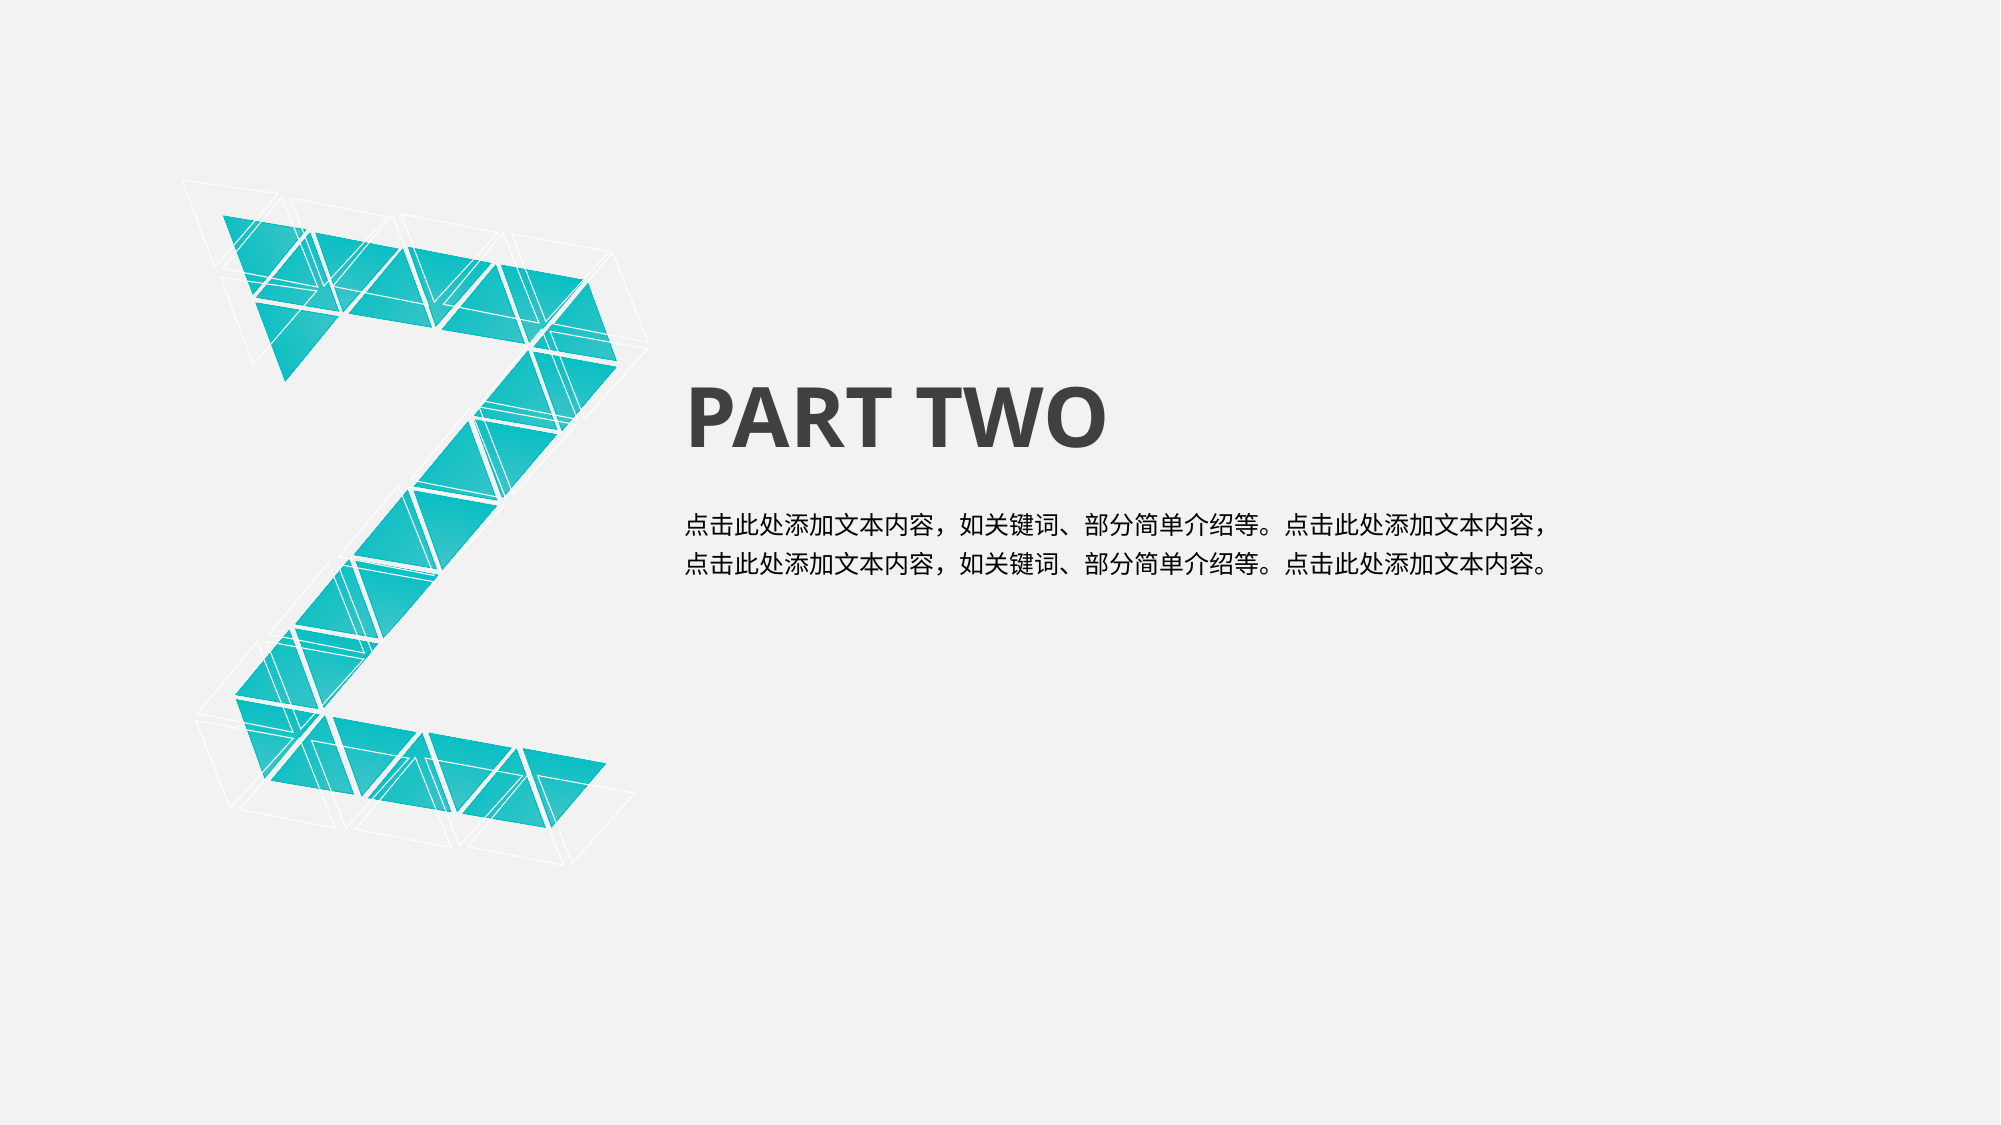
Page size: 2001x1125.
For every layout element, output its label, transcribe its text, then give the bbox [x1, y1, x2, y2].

list PART TWO [670, 368, 1323, 471]
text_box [187, 162, 659, 885]
list 点击此处添加文本内容，如关键词、部分简单介绍等。点击此处添加文本内容，点击此处添加文本内容，如关键词、部分简单介绍等。点击此处添加文本内容。 [670, 493, 1594, 597]
